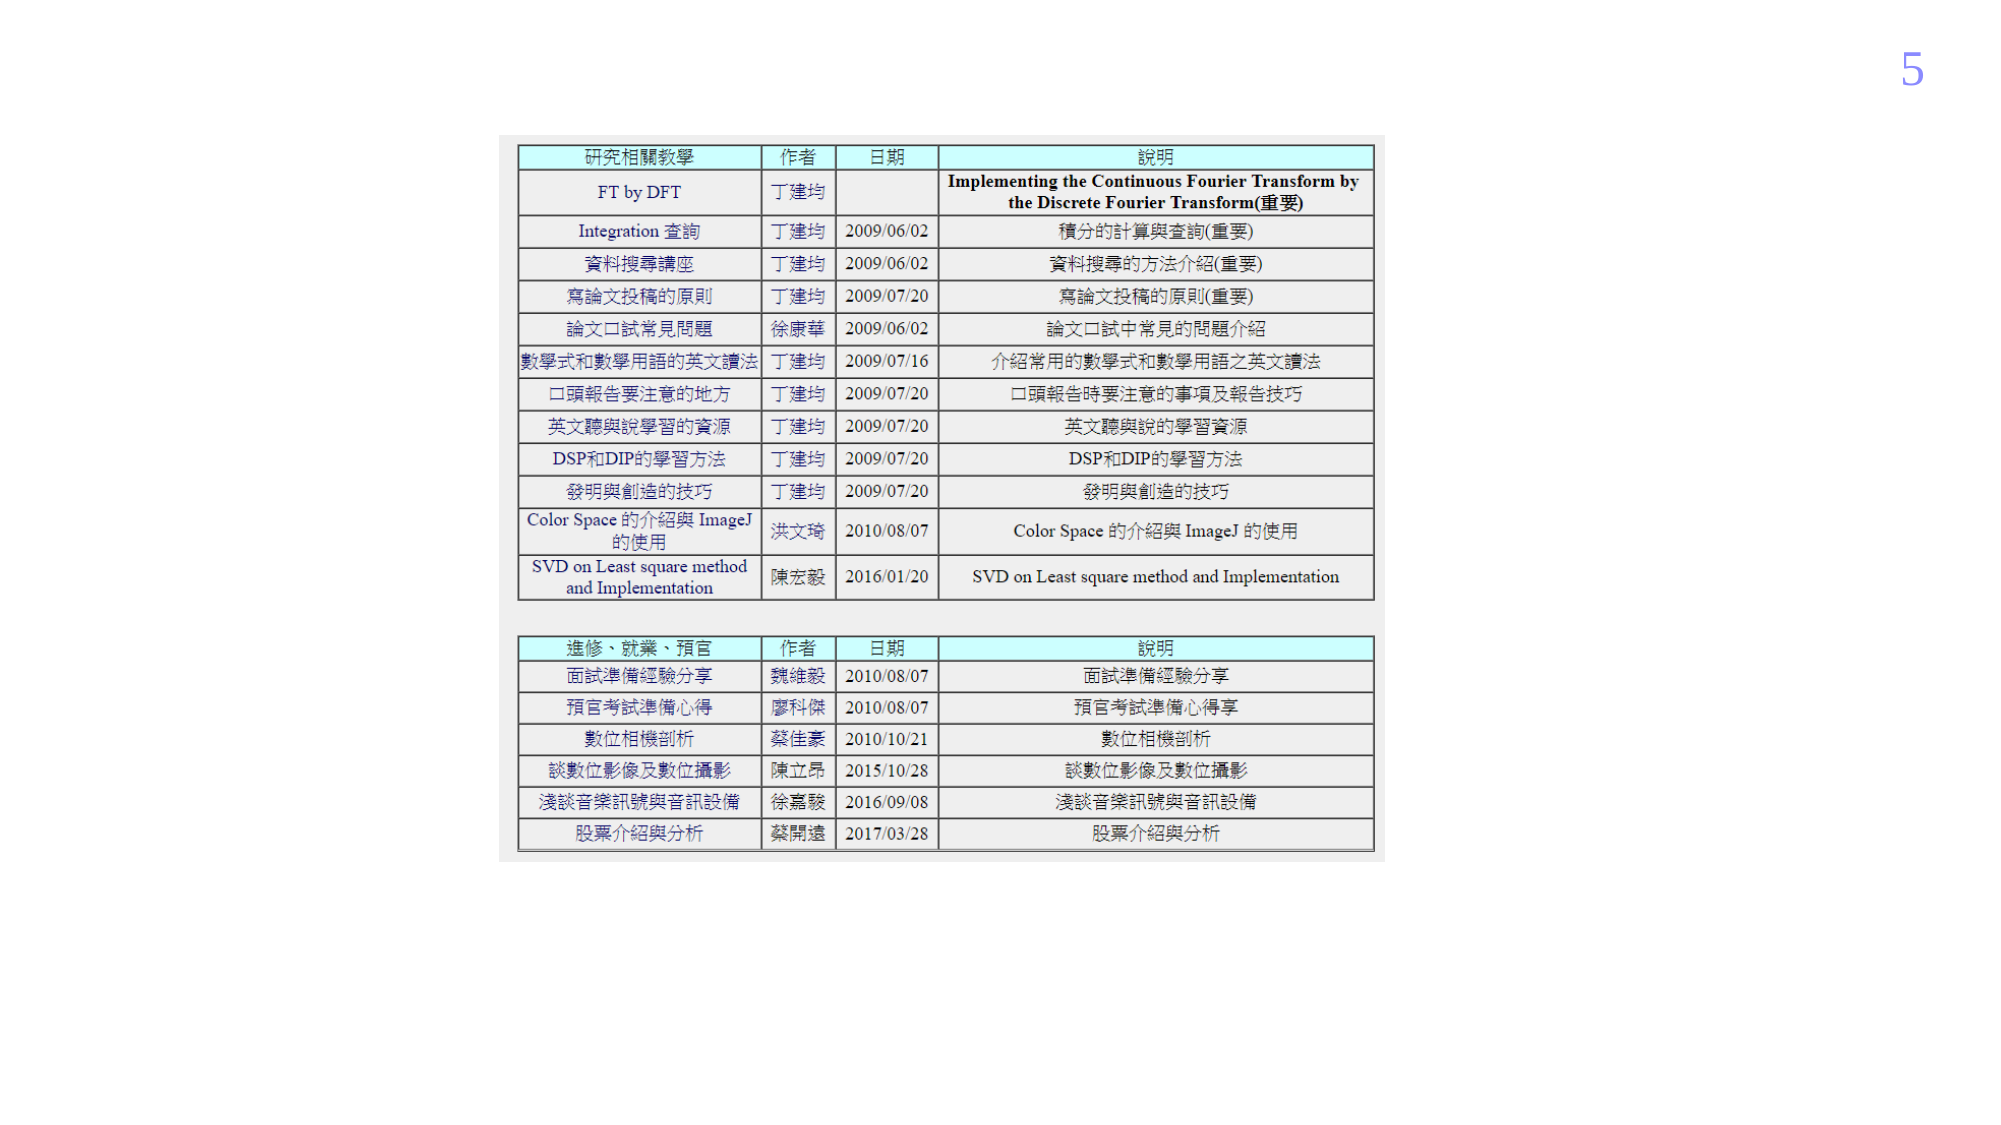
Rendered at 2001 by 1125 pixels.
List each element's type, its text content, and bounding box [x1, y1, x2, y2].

picture [499, 135, 1385, 862]
slide_number 5 [1805, 35, 1941, 96]
